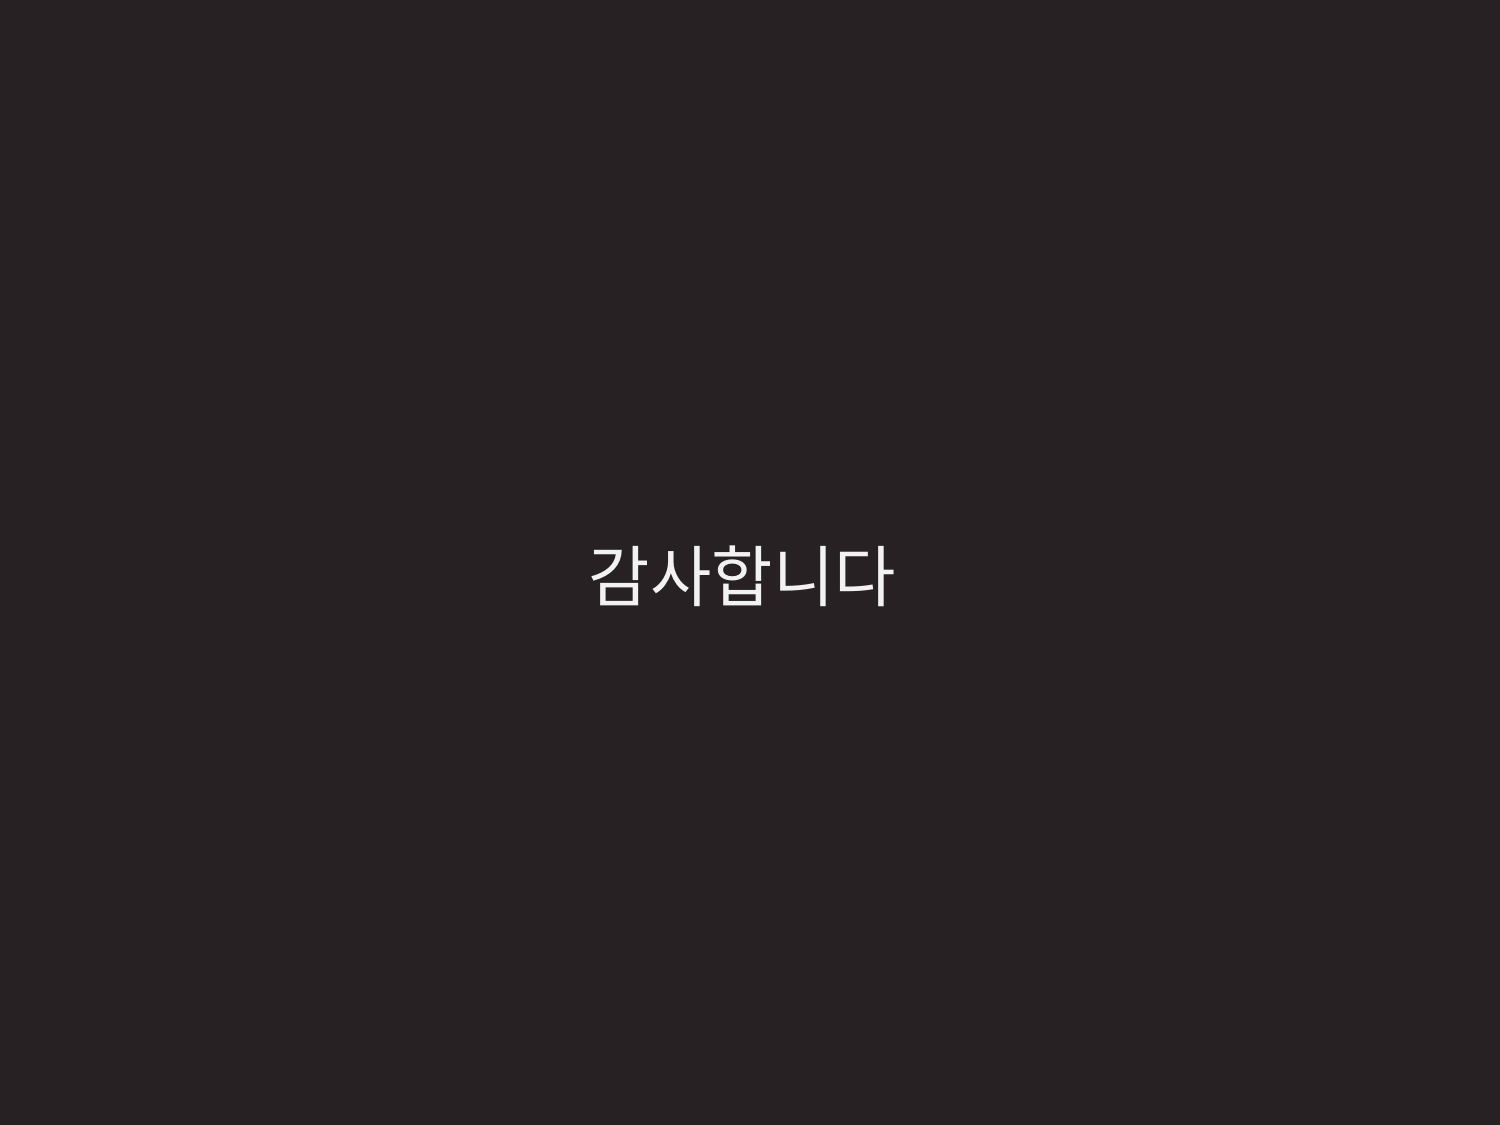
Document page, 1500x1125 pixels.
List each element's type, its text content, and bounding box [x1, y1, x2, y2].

text_box 감사합니다 [448, 527, 1038, 622]
